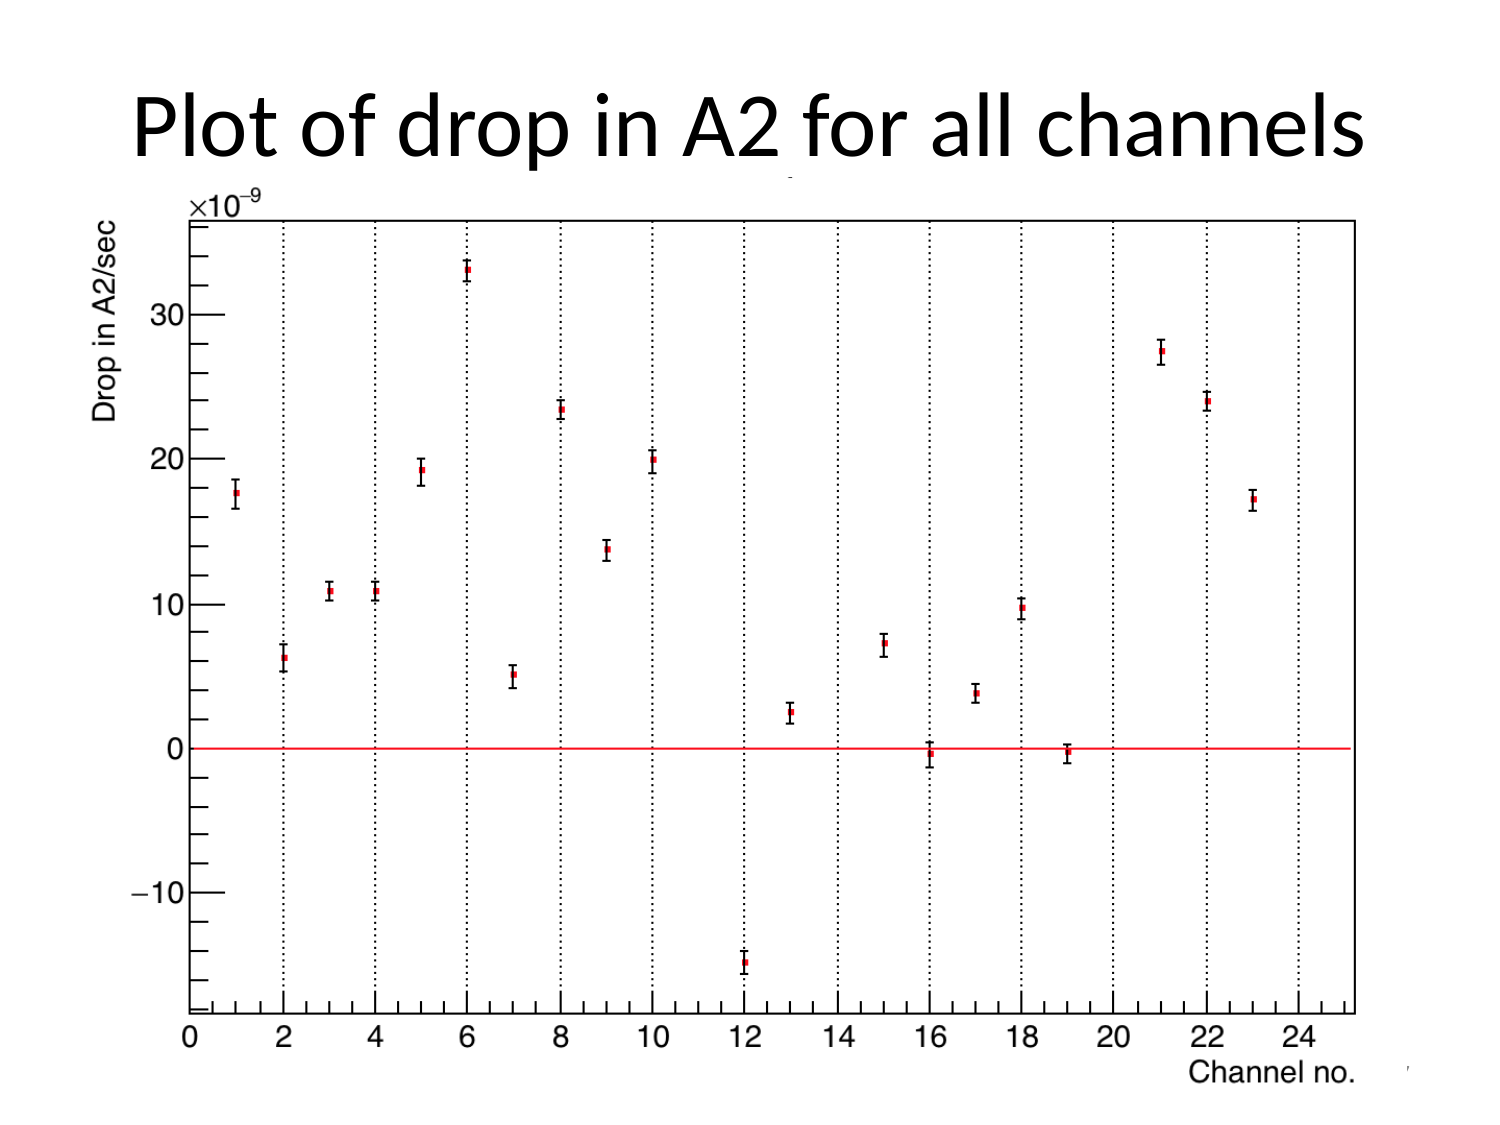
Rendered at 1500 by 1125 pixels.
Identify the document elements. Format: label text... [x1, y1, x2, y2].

title Plot of drop in A2 for all channels [75, 26, 1425, 214]
slide_number 7 [1404, 1042, 1425, 1103]
picture [74, 177, 1407, 1095]
